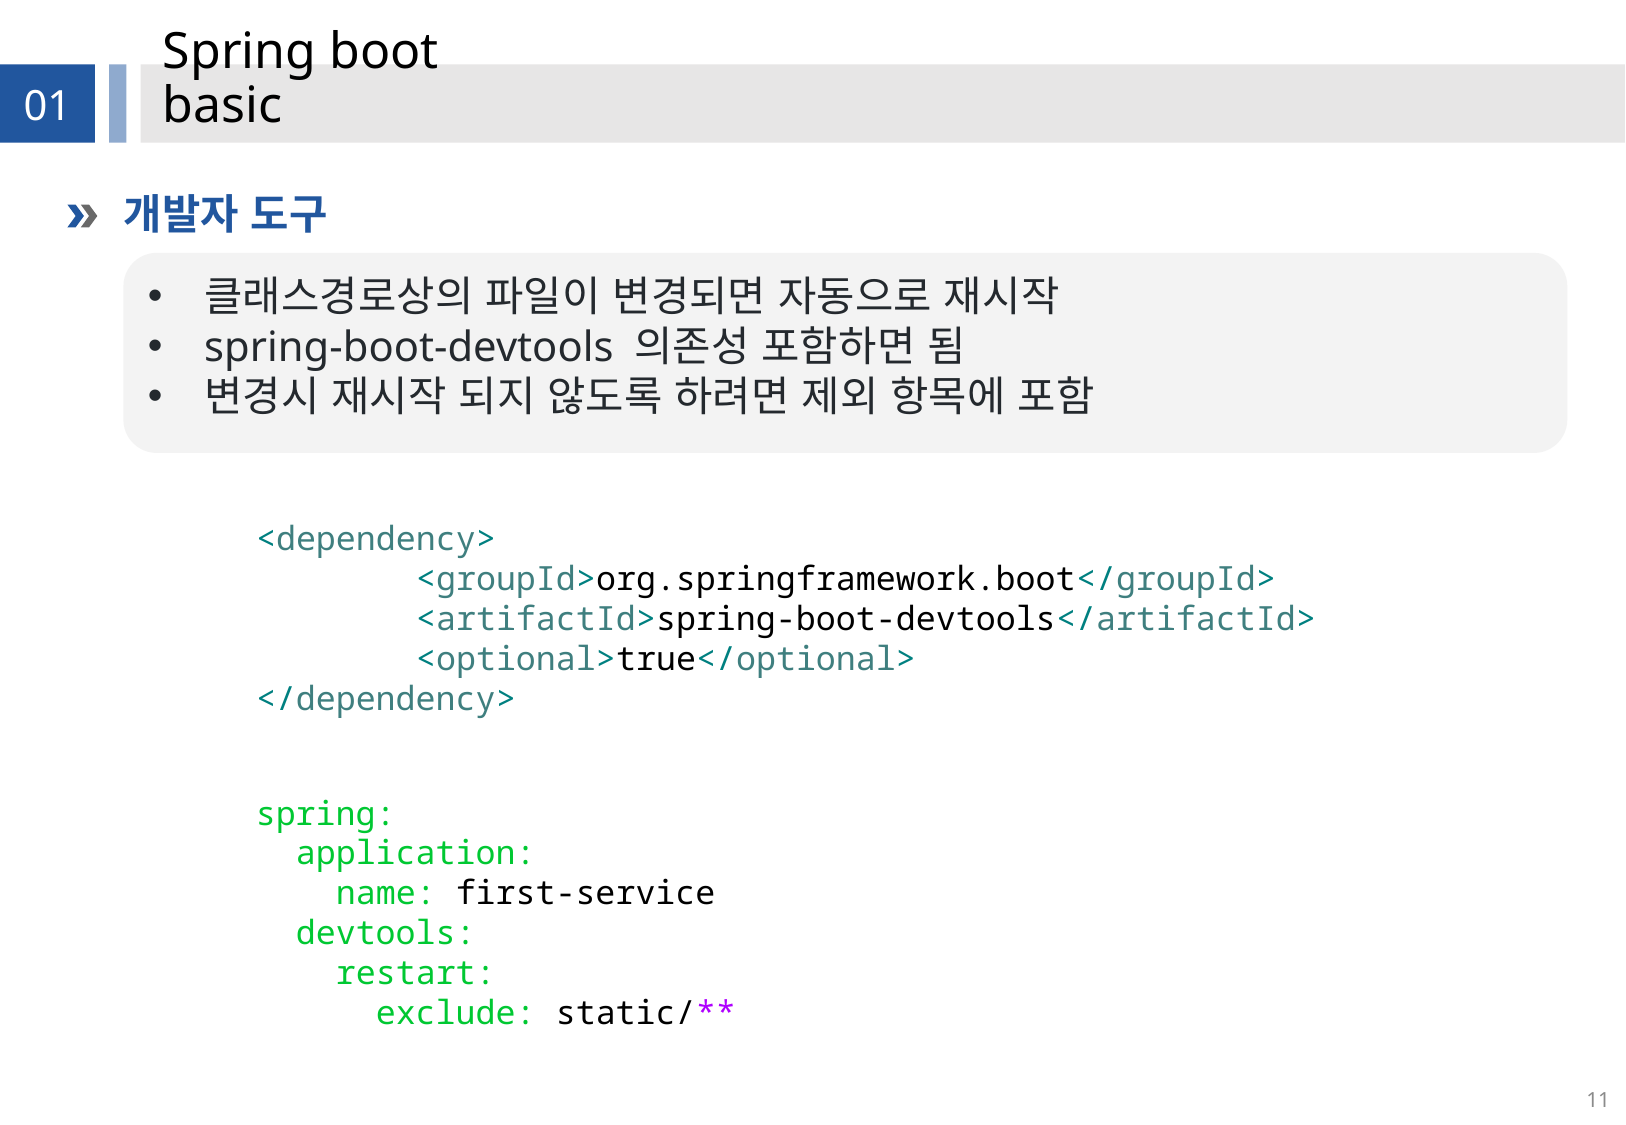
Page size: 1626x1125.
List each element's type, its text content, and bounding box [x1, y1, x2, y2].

text_box 클래스경로상의 파일이 변경되면 자동으로 재시작 spring-boot-devtools 의존성 포함하면 됨 변경시 재시작 되지 않도록 하려면 제외 항목에 포함 [122, 251, 1569, 454]
title Spring boot basic [162, 78, 555, 134]
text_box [67, 204, 98, 228]
text_box spring: application: name: first-service devtools: restart: exclude: static/** [241, 784, 1054, 1039]
slide_number 11 [1455, 1070, 1625, 1125]
list 01 [12, 83, 83, 130]
text_box <dependency> <groupId>org.springframework.boot</groupId> <artifactId>spring-boot-devtools</artifactId> <optional>true</optional> </dependency> [241, 510, 1479, 725]
list 개발자 도구 [123, 193, 1597, 239]
